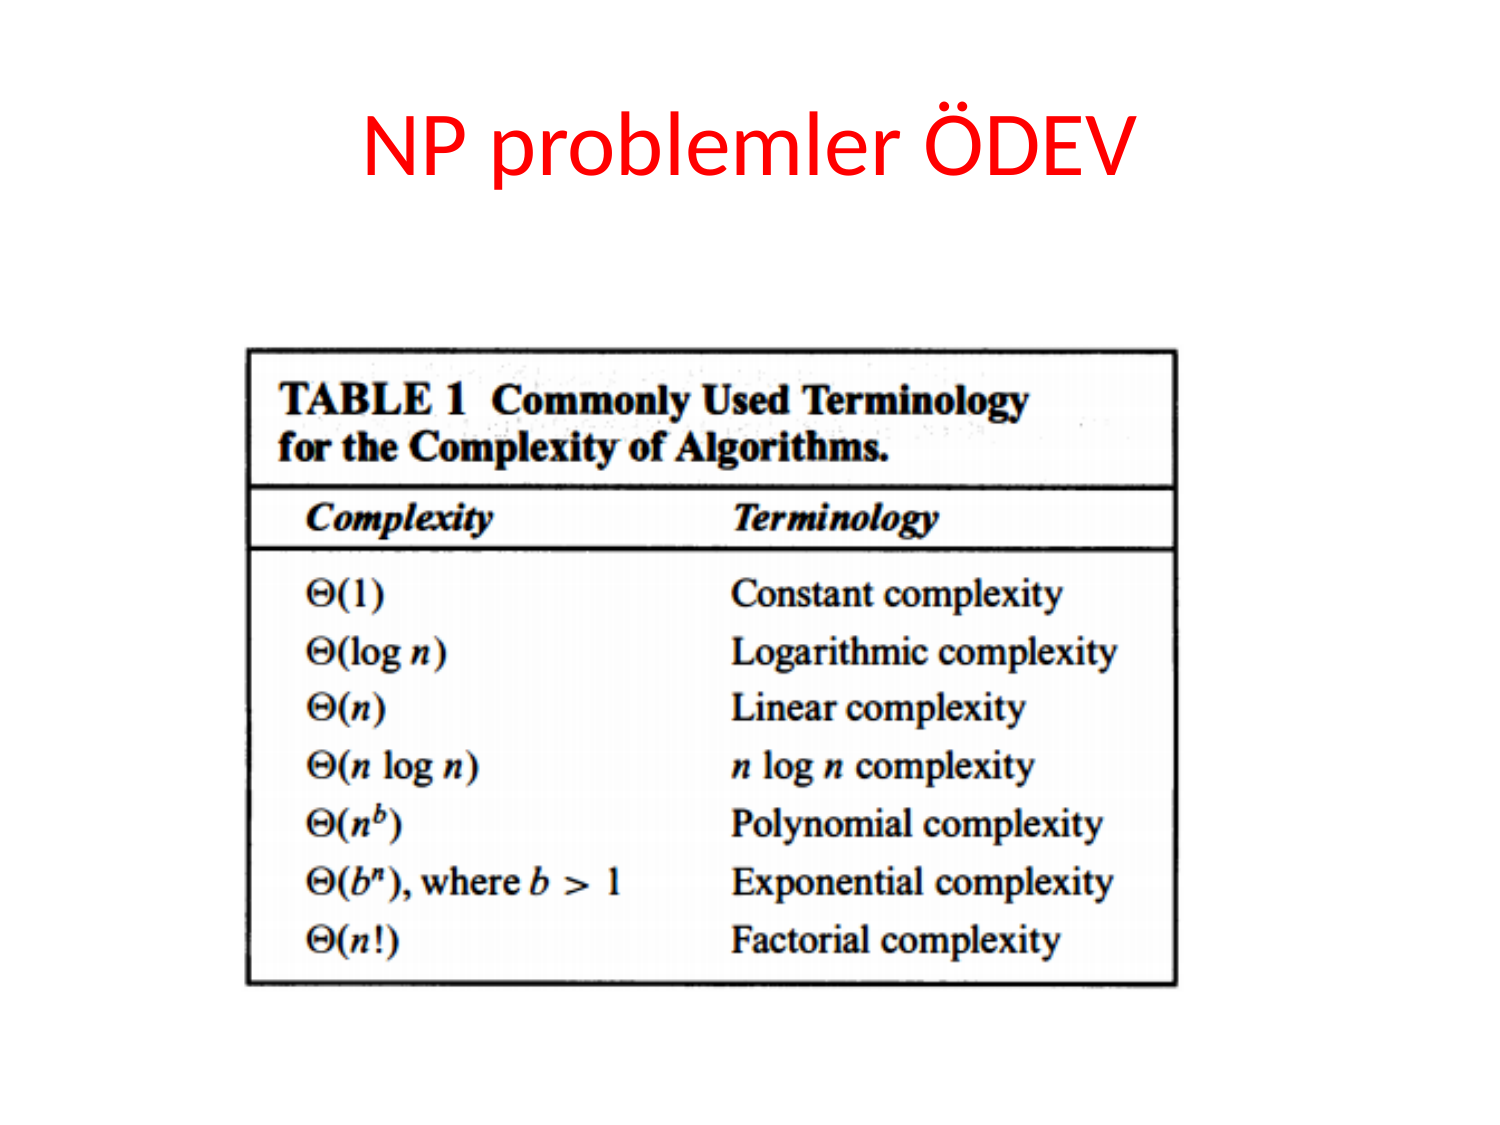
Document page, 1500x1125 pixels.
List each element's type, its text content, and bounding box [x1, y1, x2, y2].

picture [213, 328, 1199, 997]
title NP problemler ÖDEV [75, 45, 1425, 233]
